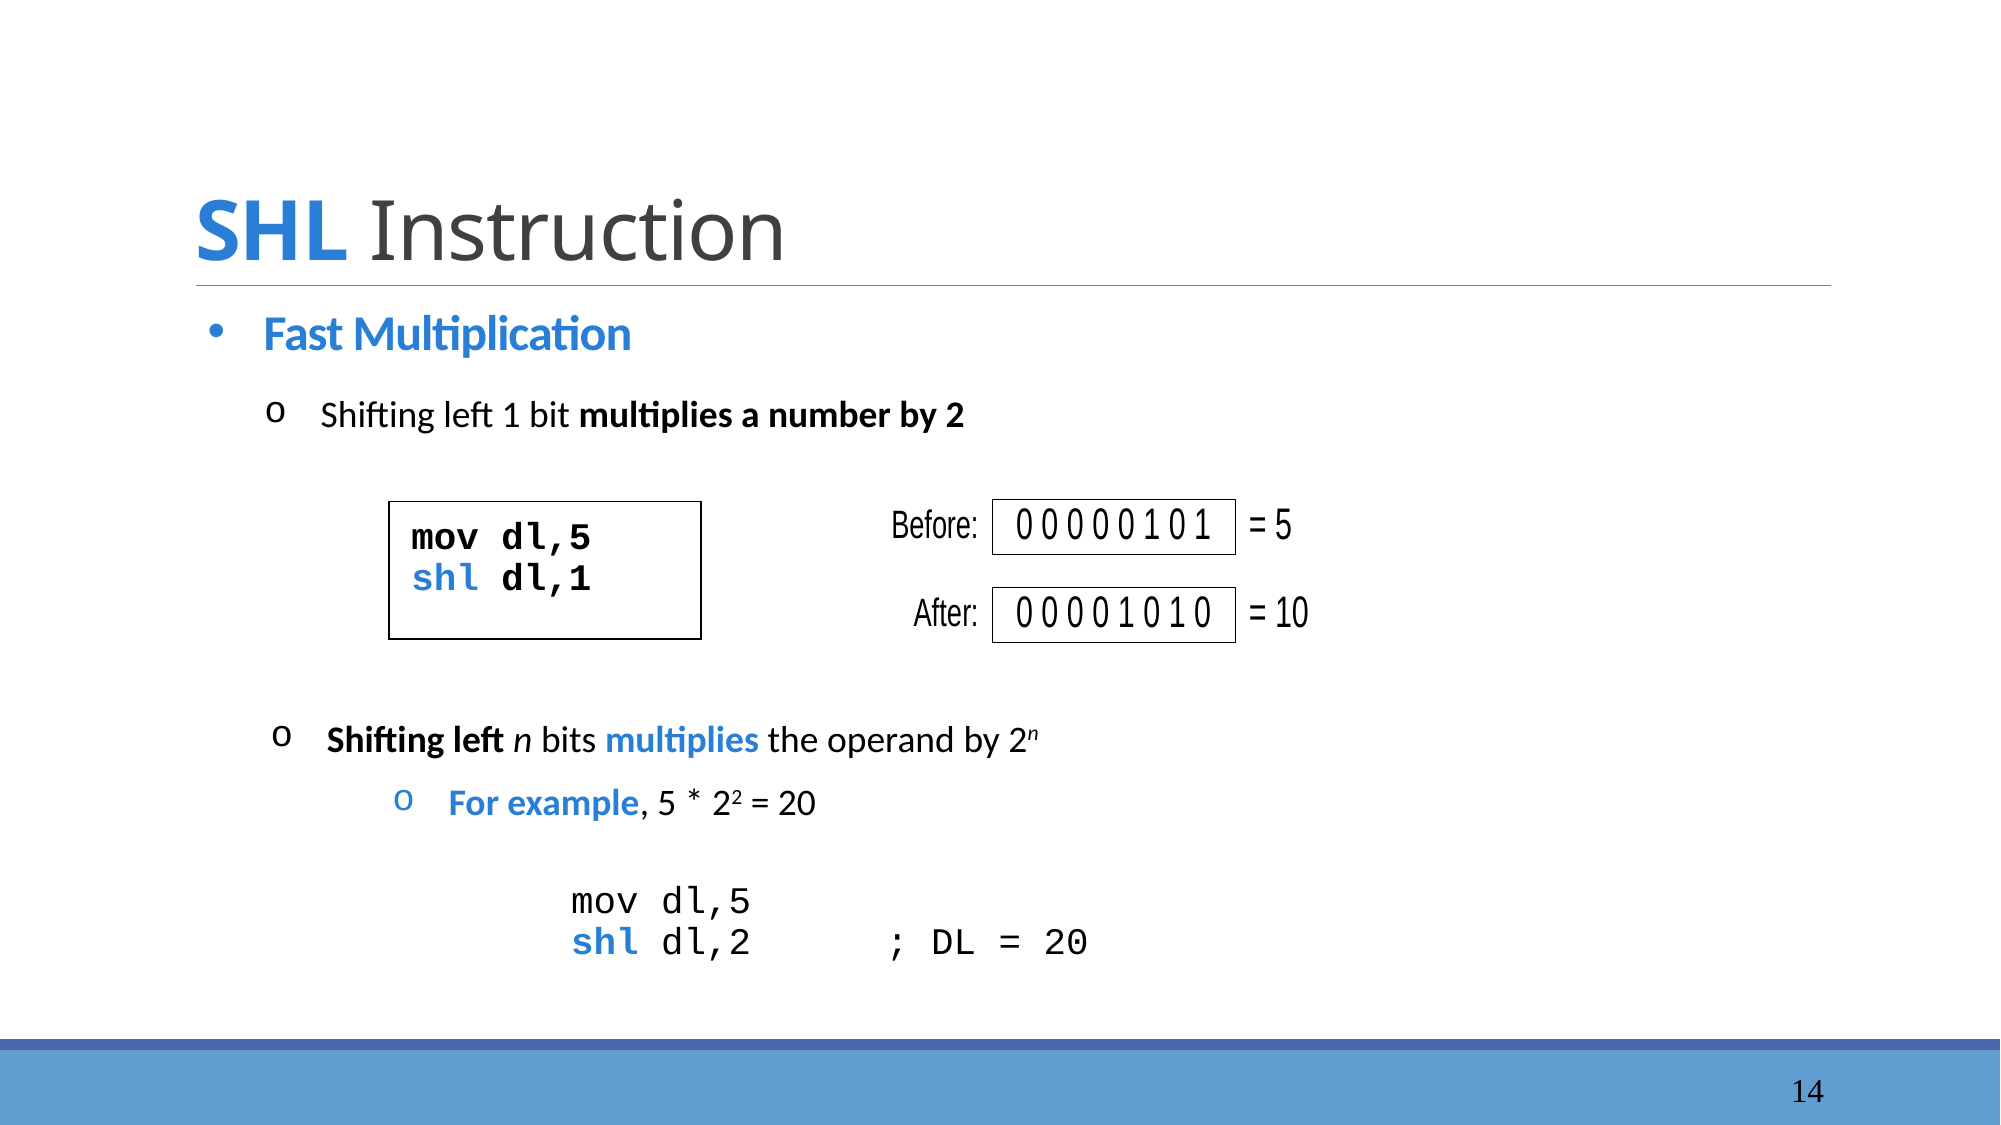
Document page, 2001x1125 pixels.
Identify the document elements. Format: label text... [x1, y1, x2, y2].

slide_number 15 [1624, 1059, 1840, 1120]
title SHL Instruction [180, 47, 1830, 285]
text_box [788, 488, 1365, 652]
text_box Shifting left 1 bit multiplies a number by 2 [249, 367, 1513, 458]
text_box mov dl,5 shl dl,1 [388, 501, 702, 639]
text_box Fast Multiplication [192, 268, 1468, 369]
text_box Shifting left n bits multiplies the operand by 2n For example, 5 * 22 = 20 [255, 692, 1519, 846]
text_box mov dl,5 shl dl,2 ; DL = 20 [548, 865, 1537, 1003]
